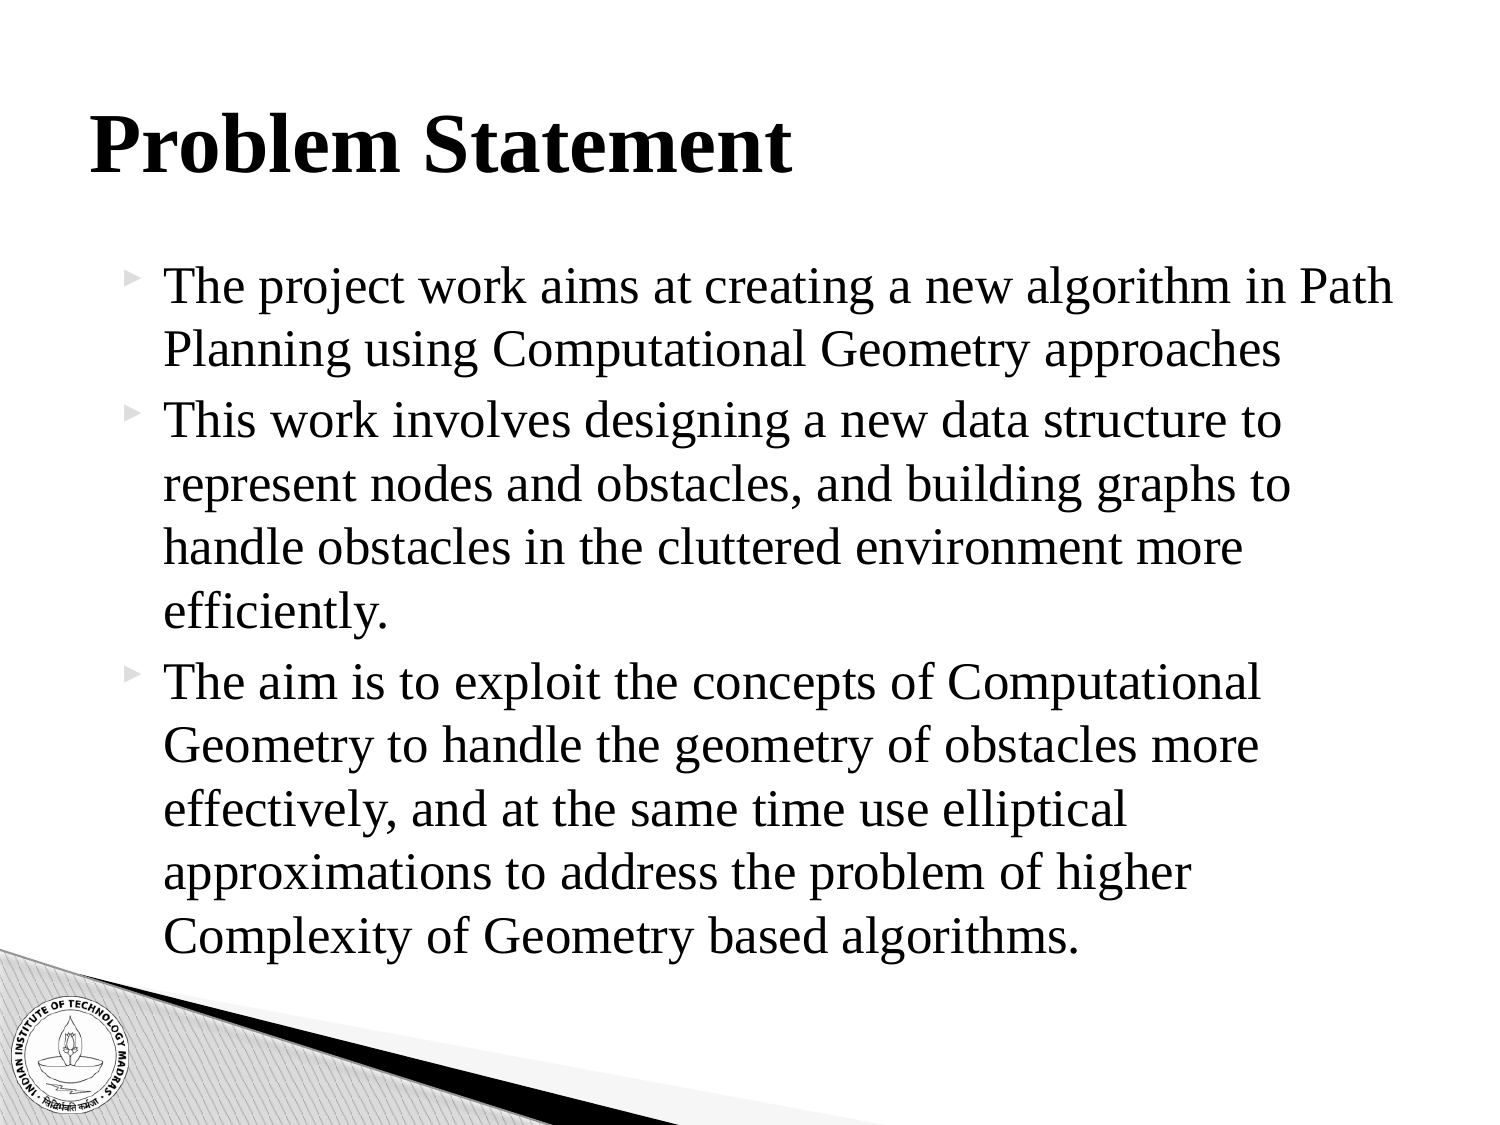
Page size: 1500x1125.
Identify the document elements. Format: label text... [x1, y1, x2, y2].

picture [11, 995, 130, 1114]
title Problem Statement [75, 45, 1425, 233]
list The project work aims at creating a new algorithm in Path Planning using Computational Geometry approaches This work involves designing a new data structure to represent nodes and obstacles, and building graphs to handle obstacles in the cluttered environment more efficiently. The aim is to exploit the concepts of Computational Geometry to handle the geometry of obstacles more effectively, and at the same time use elliptical approximations to address the problem of higher Complexity of Geometry based algorithms. [75, 243, 1425, 986]
